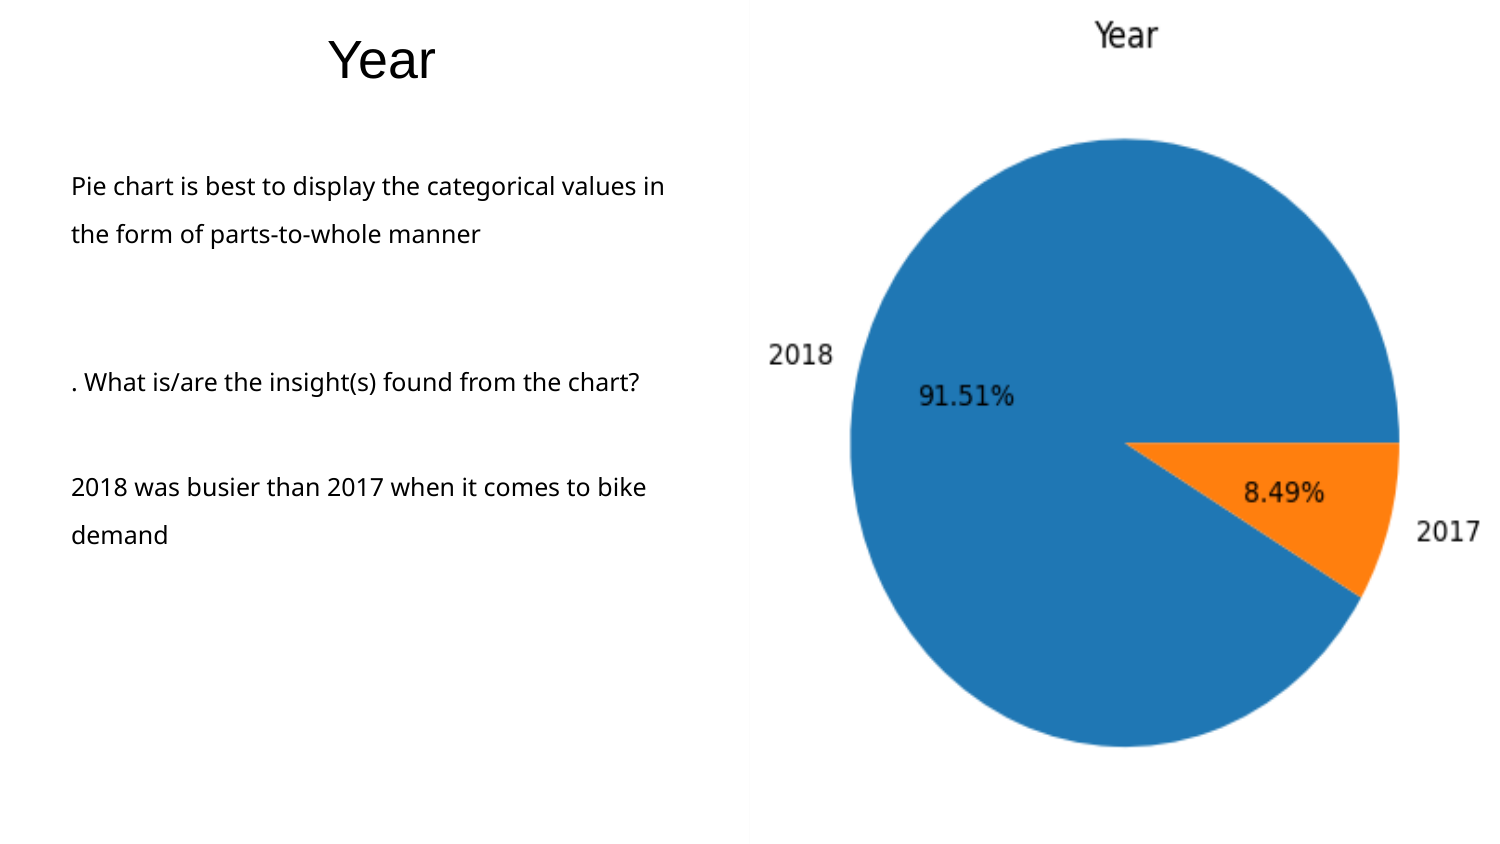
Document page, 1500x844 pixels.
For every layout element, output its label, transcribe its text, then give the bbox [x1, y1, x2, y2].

title Year [50, 9, 715, 105]
subtitle Pie chart is best to display the categorical values in the form of parts-to-whole manner . What is/are the insight(s) found from the chart? 2018 was busier than 2017 when it comes to bike demand [43, 137, 708, 663]
picture [749, 0, 1500, 844]
